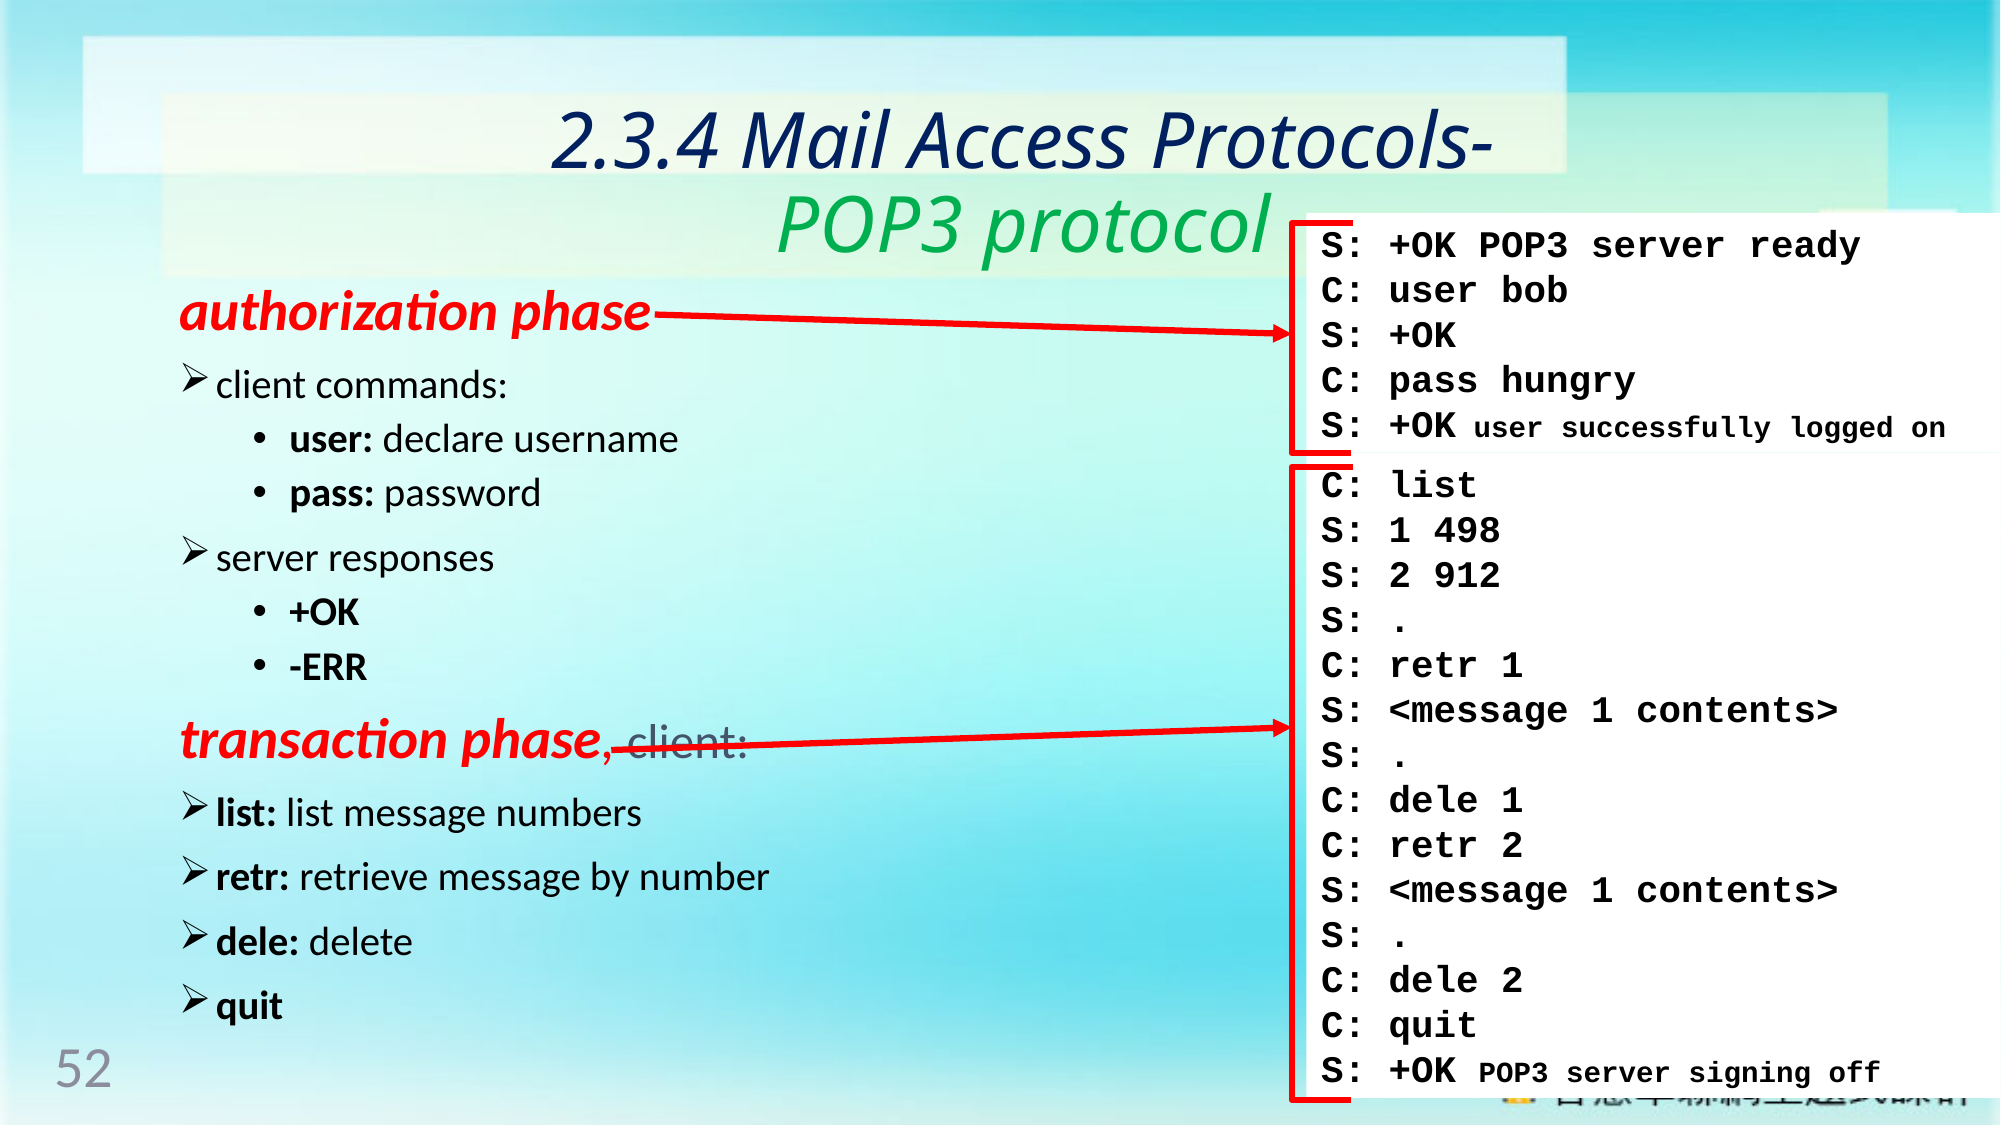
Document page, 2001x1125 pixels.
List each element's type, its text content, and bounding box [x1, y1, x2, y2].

picture [0, 0, 2001, 1125]
text_box C: list S: 1 498 S: 2 912 S: . C: retr 1 S: <message 1 contents> S: . C: dele 1 C: retr 2 S: <message 1 contents> S: . C: dele 2 C: quit S: +OK POP3 server signing off [1306, 453, 2000, 1098]
text_box S: +OK POP3 server ready C: user bob S: +OK C: pass hungry S: +OK user successfully logged on [1306, 212, 2000, 453]
text_box authorization phase client commands: user: declare username pass: password server responses +OK -ERR transaction phase, client: list: list message numbers retr: retrieve message by number dele: delete quit [164, 273, 816, 1037]
text_box [1291, 223, 1353, 454]
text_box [611, 727, 1292, 750]
slide_number 52 [0, 1003, 129, 1125]
text_box [654, 314, 1292, 340]
text_box [1291, 466, 1353, 1100]
title 2.3.4 Mail Access Protocols- POP3 protocol [164, 93, 1884, 278]
